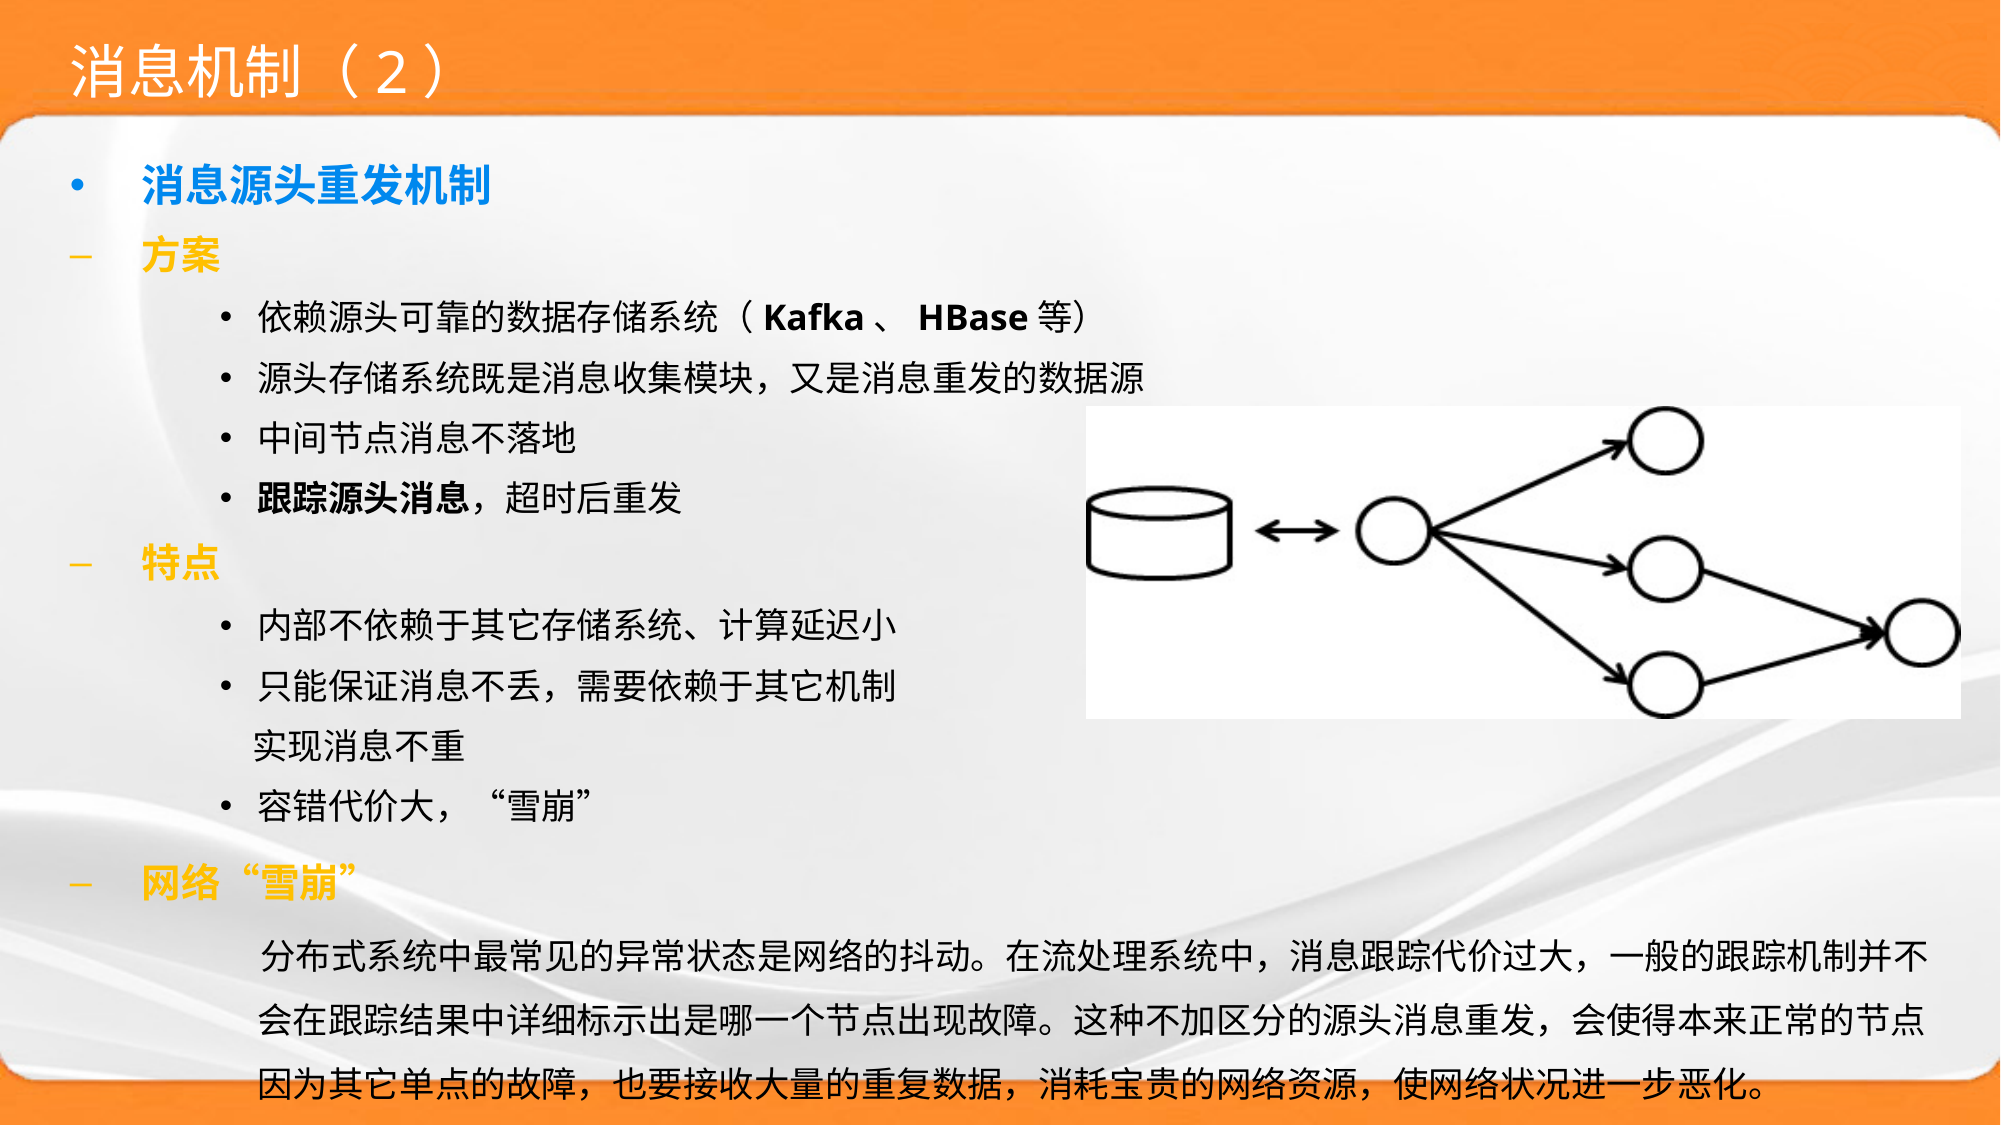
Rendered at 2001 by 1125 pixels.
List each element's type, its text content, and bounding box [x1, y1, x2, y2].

list 消息源头重发机制 方案 依赖源头可靠的数据存储系统（Kafka、HBase等） 源头存储系统既是消息收集模块，又是消息重发的数据源 中间节点消息不落地 跟踪源头消息，超时后重发 特点 内部不依赖于其它存储系统、计算延迟小 只能保证消息不丢，需要依赖于其它机制 实现消息不重 容错代价大，“雪崩” 网络“雪崩” 分布式系统中最常见的异常状态是网络的抖动。在流处理系统中，消息跟踪代价过大，一般的跟踪机制并不会在跟踪结果中详细标示出是哪一个节点出现故障。这种不加区分的源头消息重发，会使得本来正常的节点因为其它单点的故障，也要接收大量的重复数据，消耗宝贵的网络资源，使网络状况进一步恶化。 [54, 136, 1961, 1125]
title 消息机制（2） [54, 23, 1788, 117]
picture [0, 0, 2001, 1125]
